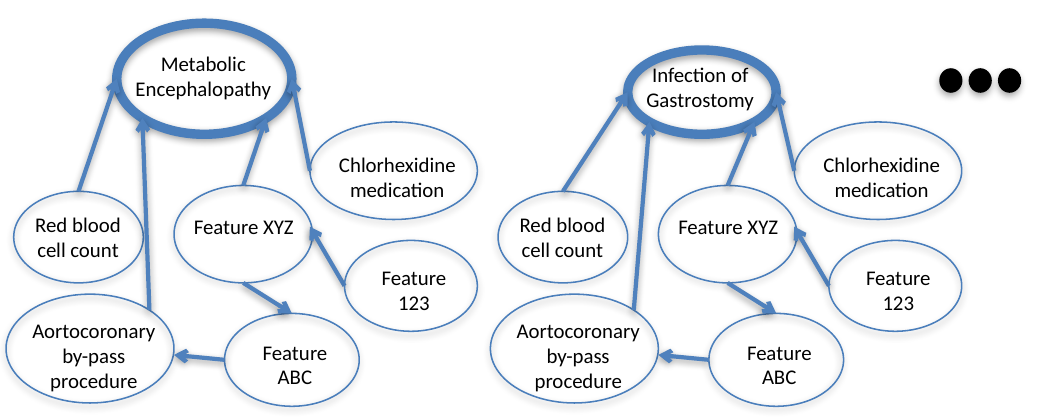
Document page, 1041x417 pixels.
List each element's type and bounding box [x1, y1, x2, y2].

text_box [490, 293, 659, 404]
text_box [658, 185, 798, 284]
text_box [309, 121, 478, 220]
text_box [13, 191, 137, 284]
text_box [100, 22, 307, 135]
text_box [727, 282, 777, 314]
text_box [497, 191, 628, 284]
text_box [173, 348, 225, 360]
text_box [344, 240, 478, 332]
text_box [658, 348, 710, 360]
text_box [794, 121, 962, 220]
text_box [78, 78, 117, 192]
text_box [224, 313, 360, 407]
text_box [775, 91, 795, 171]
text_box [242, 282, 293, 314]
text_box [173, 185, 313, 284]
text_box [5, 293, 175, 404]
text_box [309, 221, 345, 286]
text_box [633, 121, 650, 311]
text_box [291, 78, 311, 171]
text_box [142, 117, 150, 311]
text_box [828, 240, 962, 332]
text_box [727, 121, 755, 186]
text_box [708, 313, 844, 407]
text_box [562, 91, 628, 192]
text_box [627, 49, 777, 135]
text_box [793, 221, 830, 286]
text_box [242, 117, 267, 186]
text_box [939, 68, 1021, 93]
